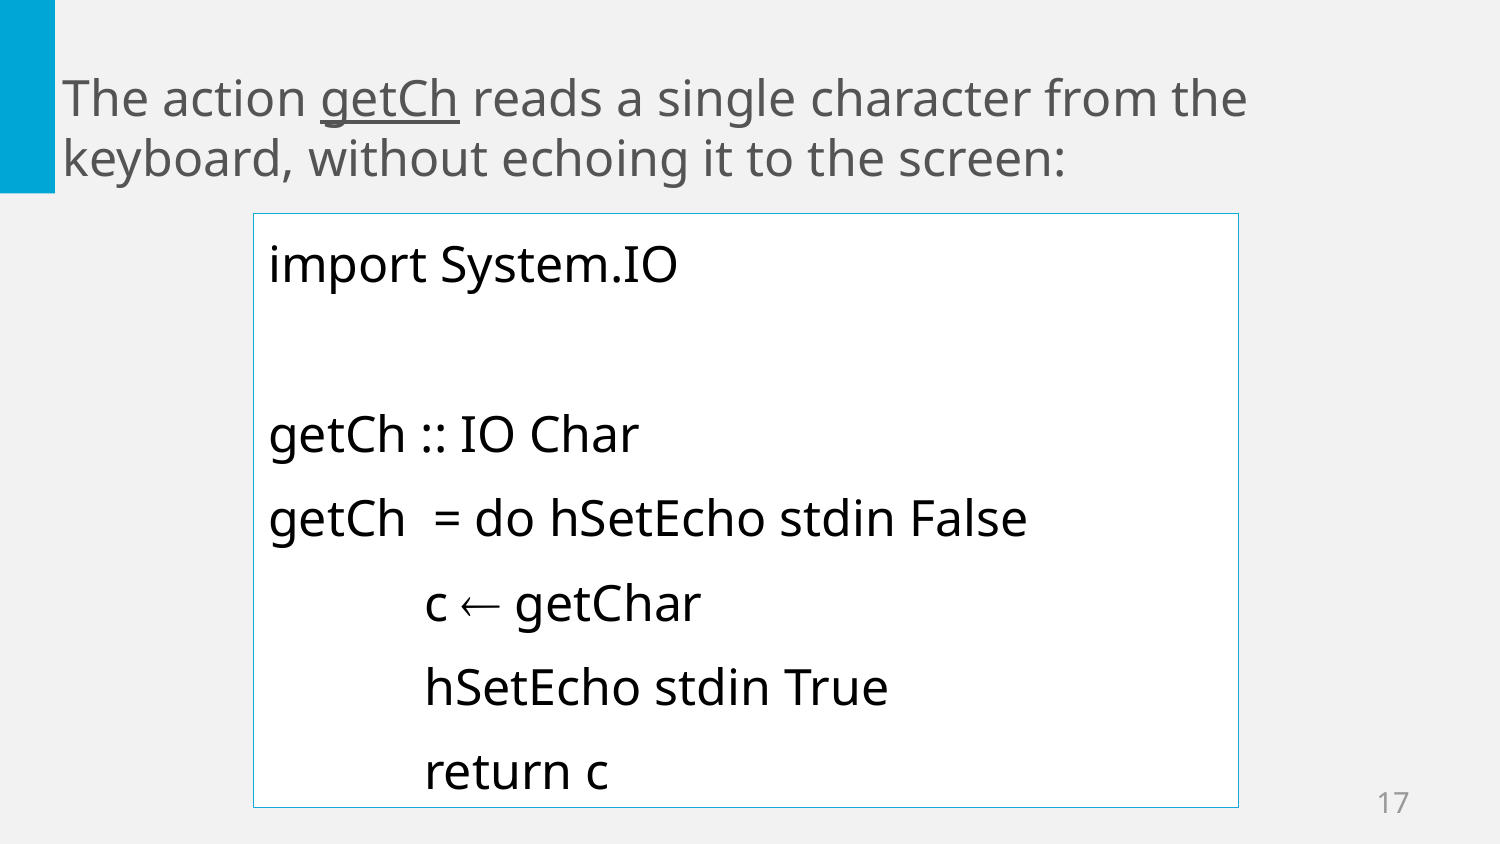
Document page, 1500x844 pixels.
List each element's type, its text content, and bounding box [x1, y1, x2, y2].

text_box import System.IO getCh :: IO Char getCh = do hSetEcho stdin False c  getChar hSetEcho stdin True return c [253, 397, 1239, 808]
text_box [100, 201, 1379, 397]
slide_number 17 [1074, 782, 1425, 827]
text_box The action getCh reads a single character from the keyboard, without echoing it to the screen: [48, 59, 1435, 194]
